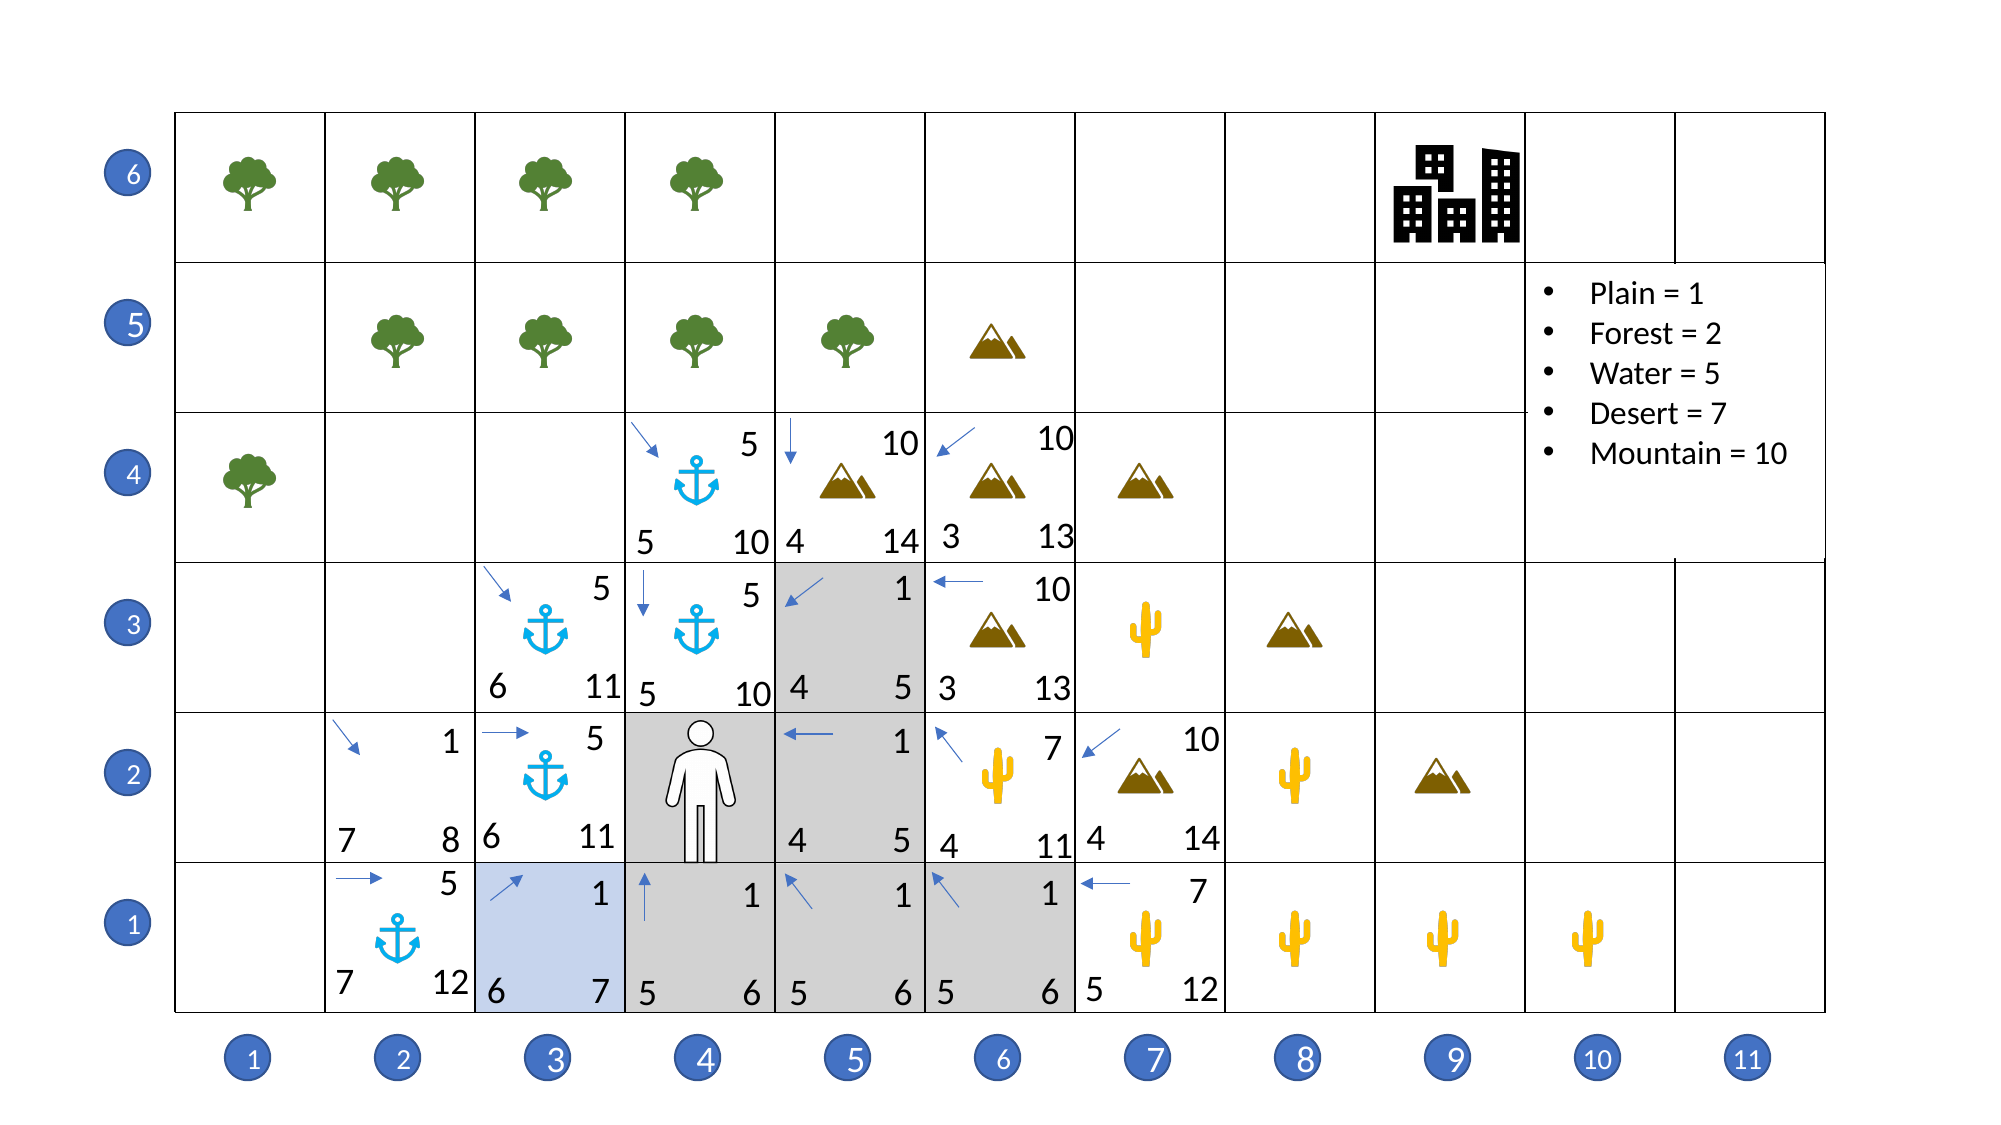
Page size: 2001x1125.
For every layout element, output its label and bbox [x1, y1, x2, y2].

text_box [779, 708, 929, 869]
picture [1264, 745, 1325, 806]
picture [1264, 908, 1325, 969]
picture [817, 311, 878, 372]
text_box [932, 405, 1083, 565]
text_box [478, 860, 628, 1020]
picture [515, 311, 576, 372]
text_box [328, 708, 479, 868]
text_box [929, 556, 1079, 716]
text_box [1078, 706, 1228, 866]
picture [666, 153, 727, 214]
picture [1264, 599, 1325, 660]
text_box [781, 555, 931, 715]
text_box [479, 715, 623, 860]
picture [1412, 908, 1473, 969]
text_box [777, 410, 927, 570]
picture [515, 153, 576, 214]
text_box [629, 862, 780, 1022]
text_box [927, 860, 1078, 1020]
picture [366, 311, 428, 372]
picture [1115, 450, 1176, 511]
text_box [627, 411, 777, 571]
picture [666, 311, 727, 372]
text_box [780, 869, 931, 1022]
text_box [629, 570, 780, 722]
text_box [931, 715, 1078, 875]
text_box [327, 851, 477, 1011]
text_box [104, 112, 1825, 1081]
picture [366, 153, 428, 214]
picture [1115, 599, 1176, 660]
picture [1412, 745, 1473, 806]
picture [1557, 908, 1618, 969]
text_box [1076, 858, 1227, 1018]
picture [967, 311, 1028, 372]
picture [219, 450, 280, 511]
picture [219, 153, 280, 214]
text_box [479, 555, 630, 715]
picture [1381, 118, 1532, 269]
